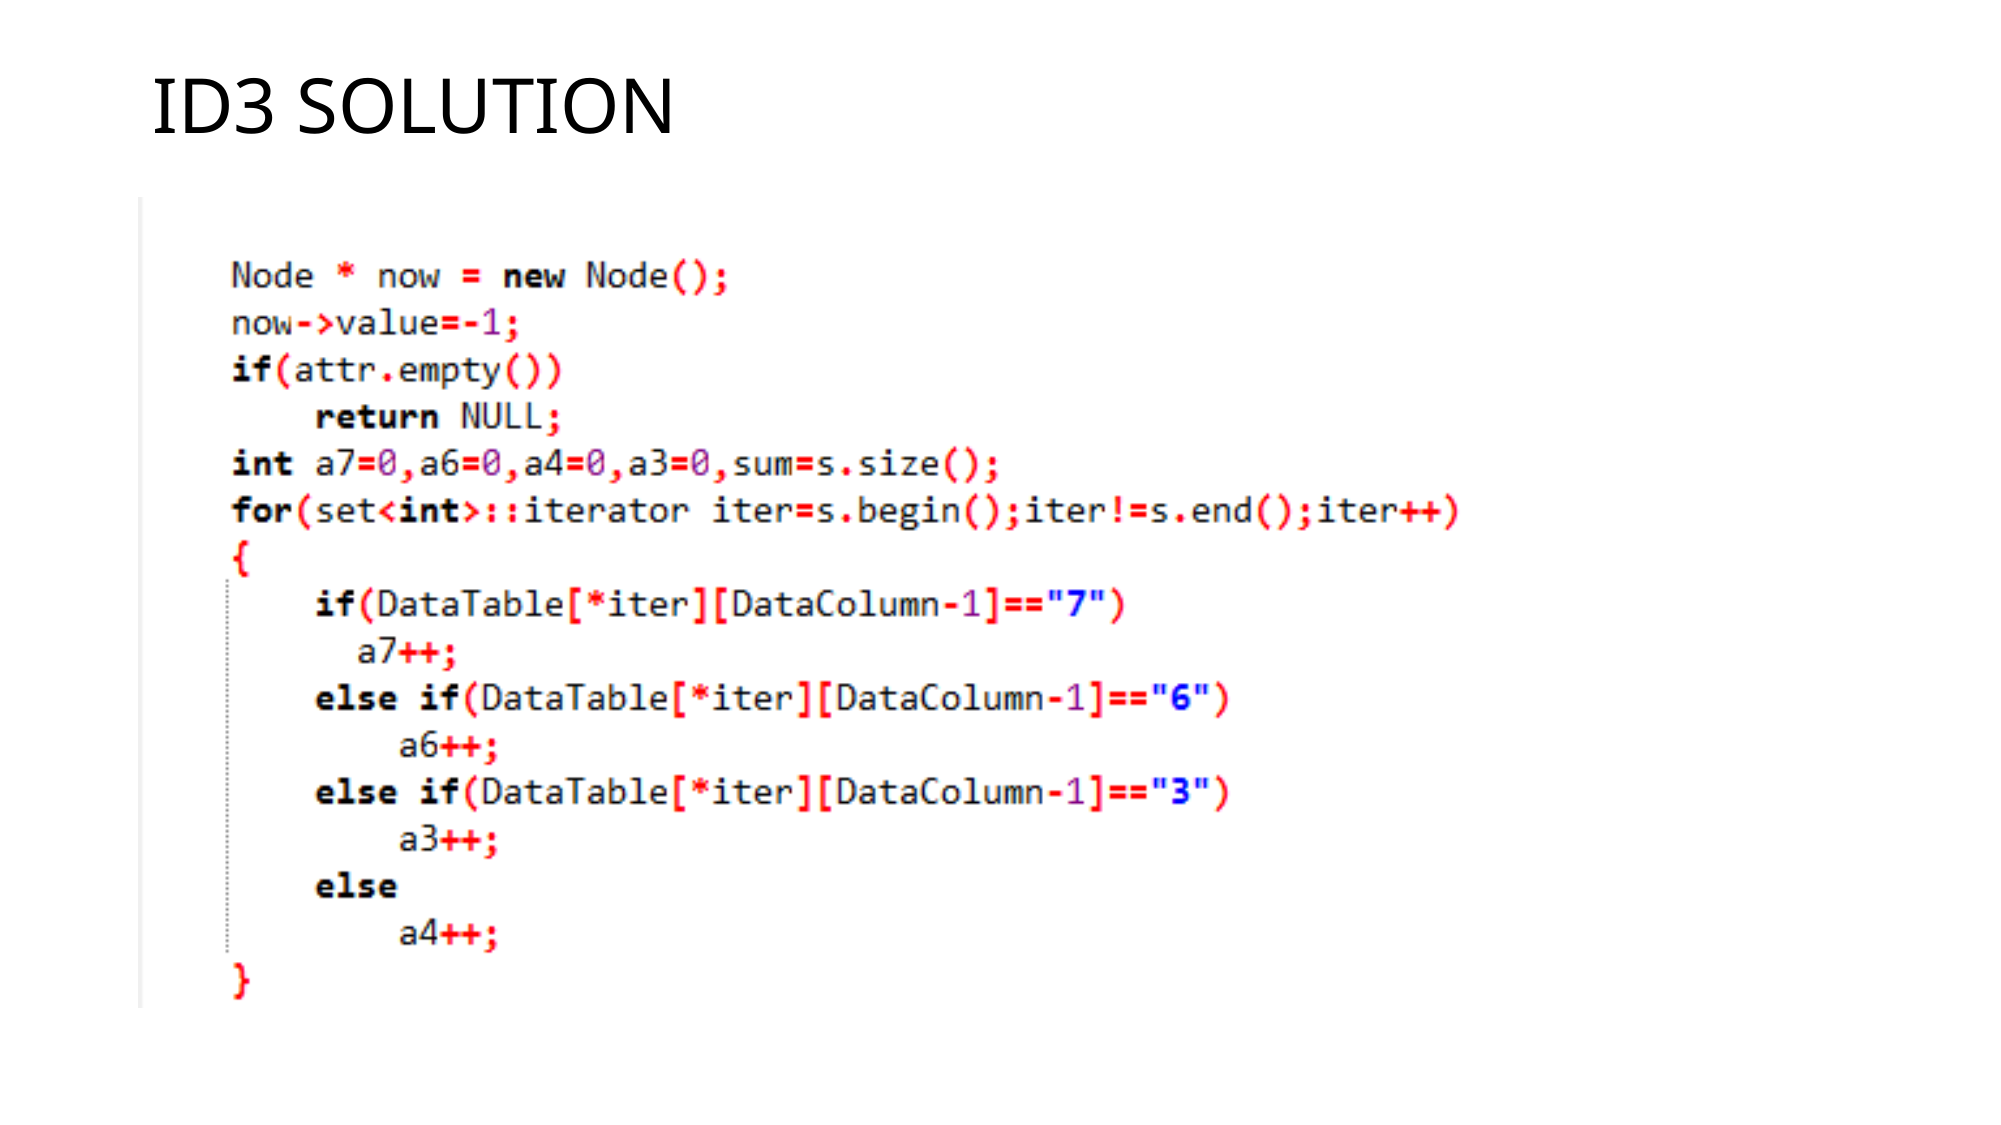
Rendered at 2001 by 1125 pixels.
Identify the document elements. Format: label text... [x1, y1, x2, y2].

title ID3 SOLUTION [137, 59, 1863, 158]
picture [138, 197, 1554, 1008]
